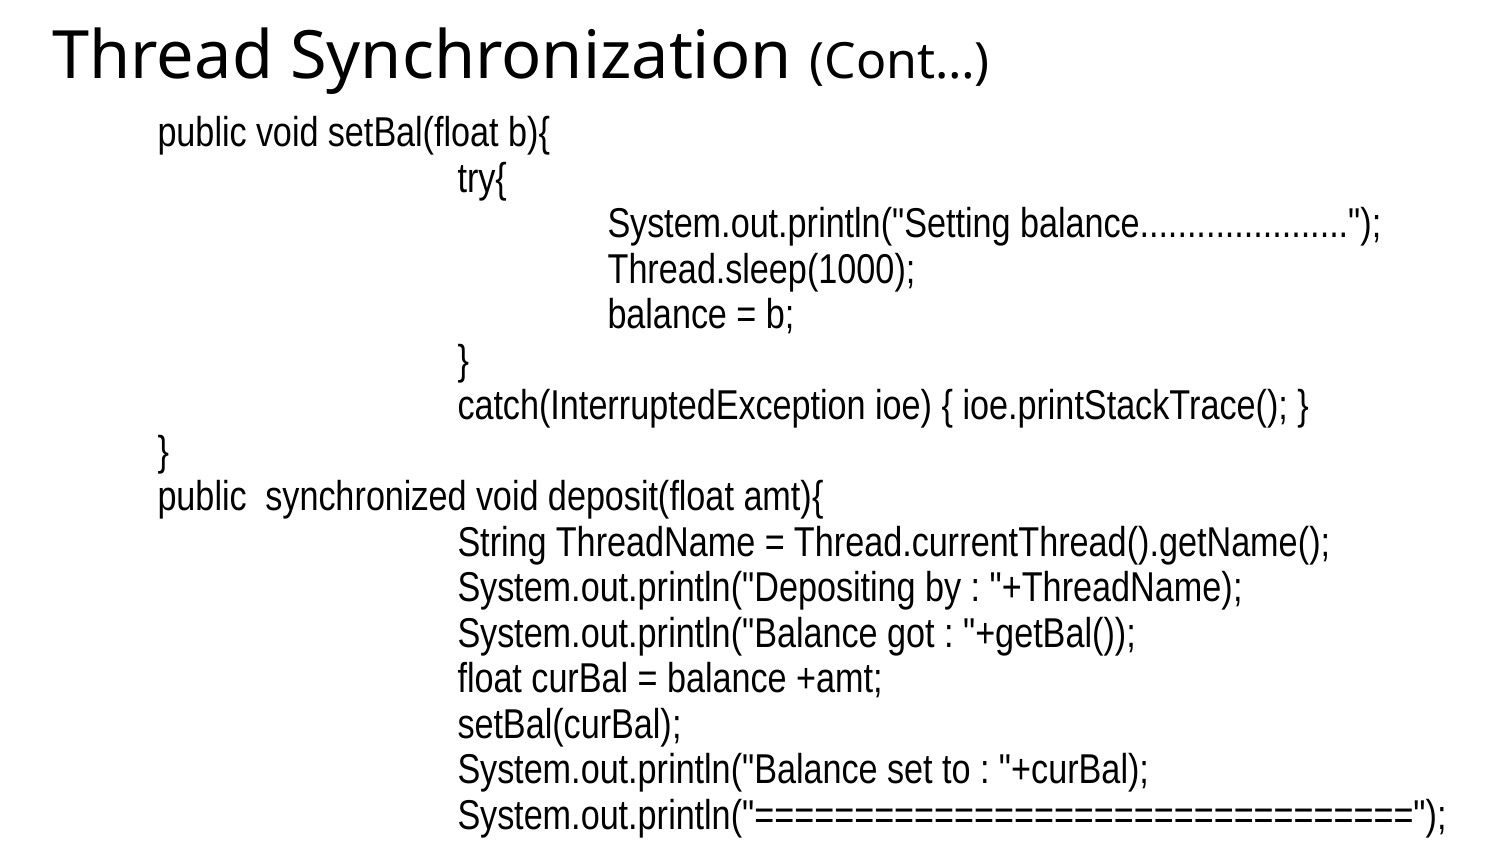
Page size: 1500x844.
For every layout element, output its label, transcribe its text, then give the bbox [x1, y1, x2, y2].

text_box Thread Synchronization (Cont…) [37, 0, 1463, 104]
text_box public void setBal(float b){ try{ System.out.println("Setting balance......................"); Thread.sleep(1000); balance = b; } catch(InterruptedException ioe) { ioe.printStackTrace(); } } public synchronized void deposit(float amt){ String ThreadName = Thread.currentThread().getName(); System.out.println("Depositing by : "+ThreadName); System.out.println("Balance got : "+getBal()); float curBal = balance +amt; setBal(curBal); System.out.println("Balance set to : "+curBal); System.out.println("================================="); } } [87, 112, 1500, 788]
